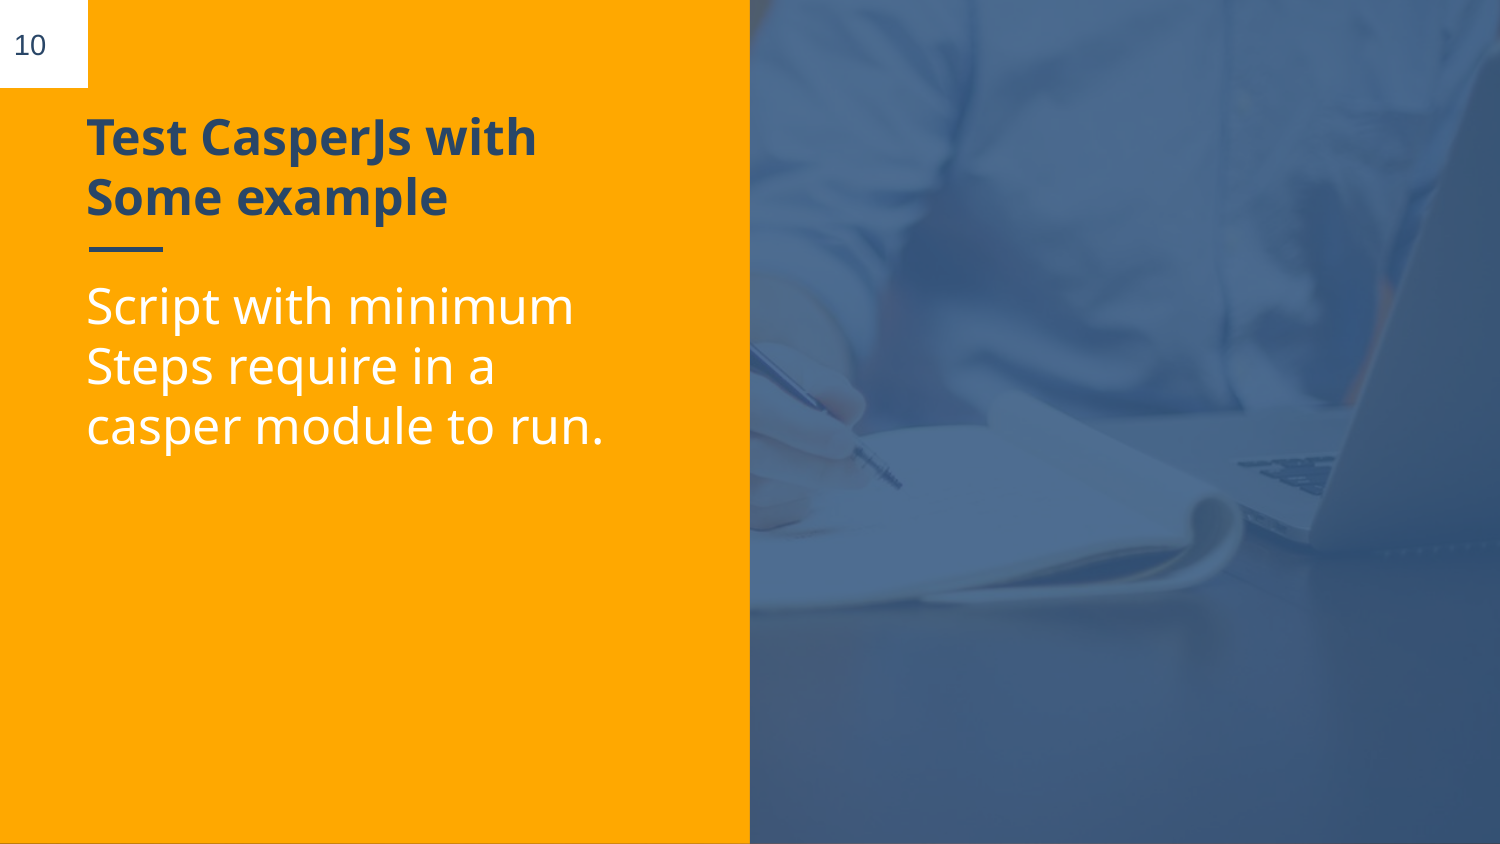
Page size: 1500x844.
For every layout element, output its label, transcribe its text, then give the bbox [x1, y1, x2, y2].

list Script with minimum Steps require in a casper module to run. [71, 260, 677, 808]
slide_number ‹#› [0, 0, 89, 88]
title Test CasperJs with Some example [71, 113, 677, 240]
